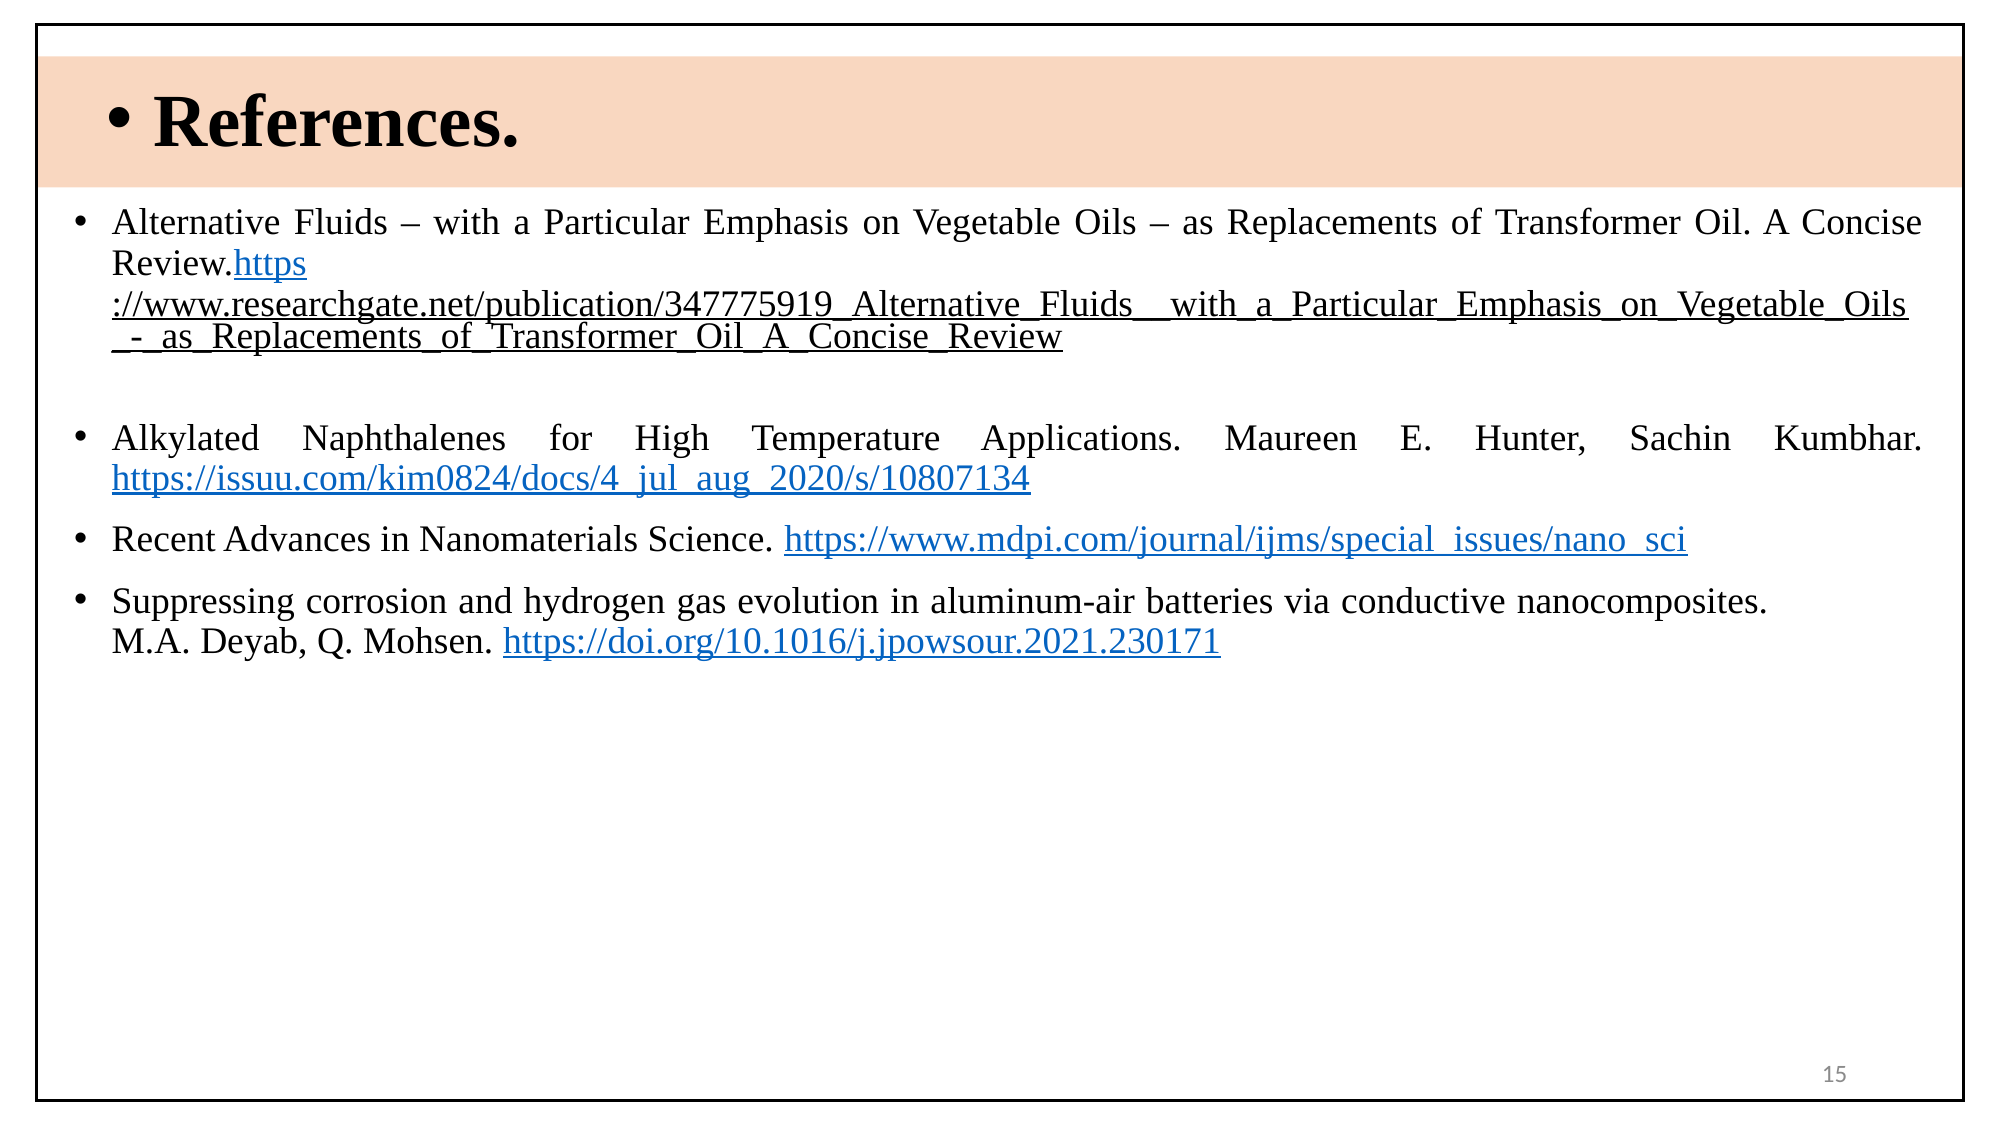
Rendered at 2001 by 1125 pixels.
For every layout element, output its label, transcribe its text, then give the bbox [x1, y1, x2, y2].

text_box [35, 23, 1964, 1102]
list Alternative Fluids – with a Particular Emphasis on Vegetable Oils – as Replacements of Transformer Oil. A Concise Review.https://www.researchgate.net/publication/347775919_Alternative_Fluids__with_a_Particular_Emphasis_on_Vegetable_Oils_-_as_Replacements_of_Transformer_Oil_A_Concise_Review Alkylated Naphthalenes for High Temperature Applications. Maureen E. Hunter, Sachin Kumbhar. https://issuu.com/kim0824/docs/4_jul_aug_2020/s/10807134 Recent Advances in Nanomaterials Science. https://www.mdpi.com/journal/ijms/special_issues/nano_sci Suppressing corrosion and hydrogen gas evolution in aluminum-air batteries via conductive nanocomposites. M.A. Deyab, Q. Mohsen. https://doi.org/10.1016/j.jpowsour.2021.230171 [59, 195, 1940, 1061]
